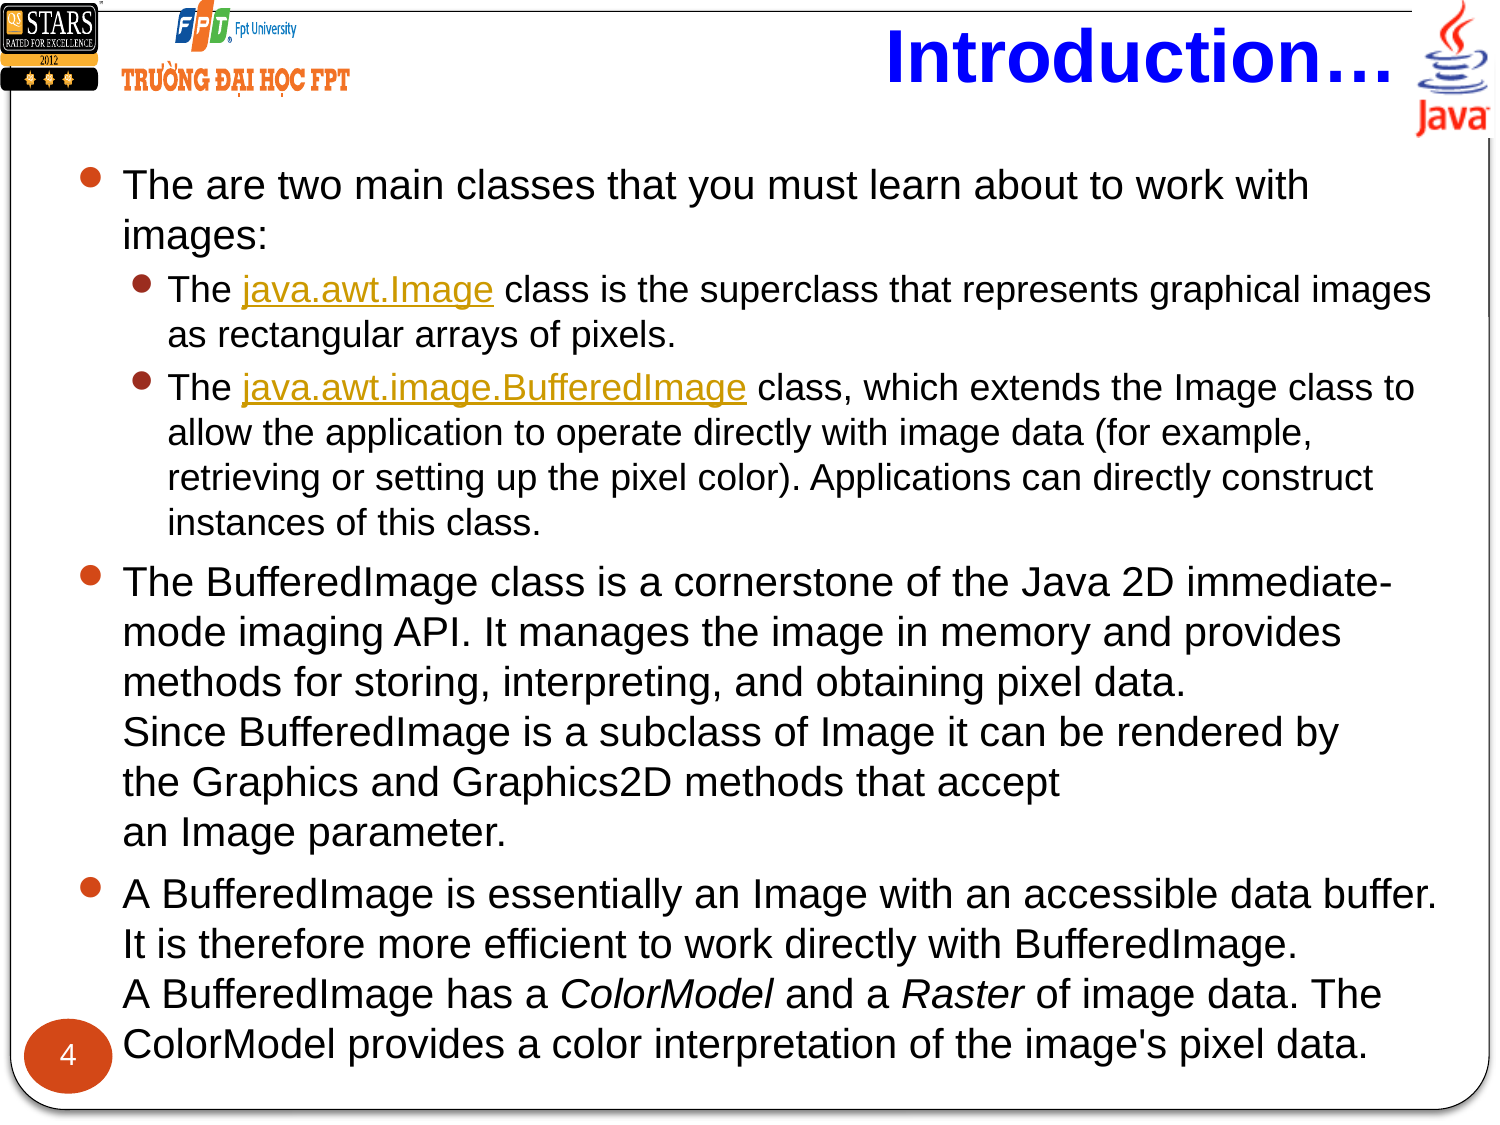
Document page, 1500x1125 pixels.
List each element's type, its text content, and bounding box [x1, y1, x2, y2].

title Introduction… [150, 0, 1413, 113]
slide_number 4 [23, 1019, 62, 1094]
picture [1412, 0, 1494, 138]
list The are two main classes that you must learn about to work with images: The java.awt.Image class is the superclass that represents graphical images as rectangular arrays of pixels. The java.awt.image.BufferedImage class, which extends the Image class to allow the application to operate directly with image data (for example, retrieving or setting up the pixel color). Applications can directly construct instances of this class. The BufferedImage class is a cornerstone of the Java 2D immediate-mode imaging API. It manages the image in memory and provides methods for storing, interpreting, and obtaining pixel data. Since BufferedImage is a subclass of Image it can be rendered by the Graphics and Graphics2D methods that accept an Image parameter. A BufferedImage is essentially an Image with an accessible data buffer. It is therefore more efficient to work directly with BufferedImage. A BufferedImage has a ColorModel and a Raster of image data. The ColorModel provides a color interpretation of the image's pixel data. [62, 149, 1463, 1100]
